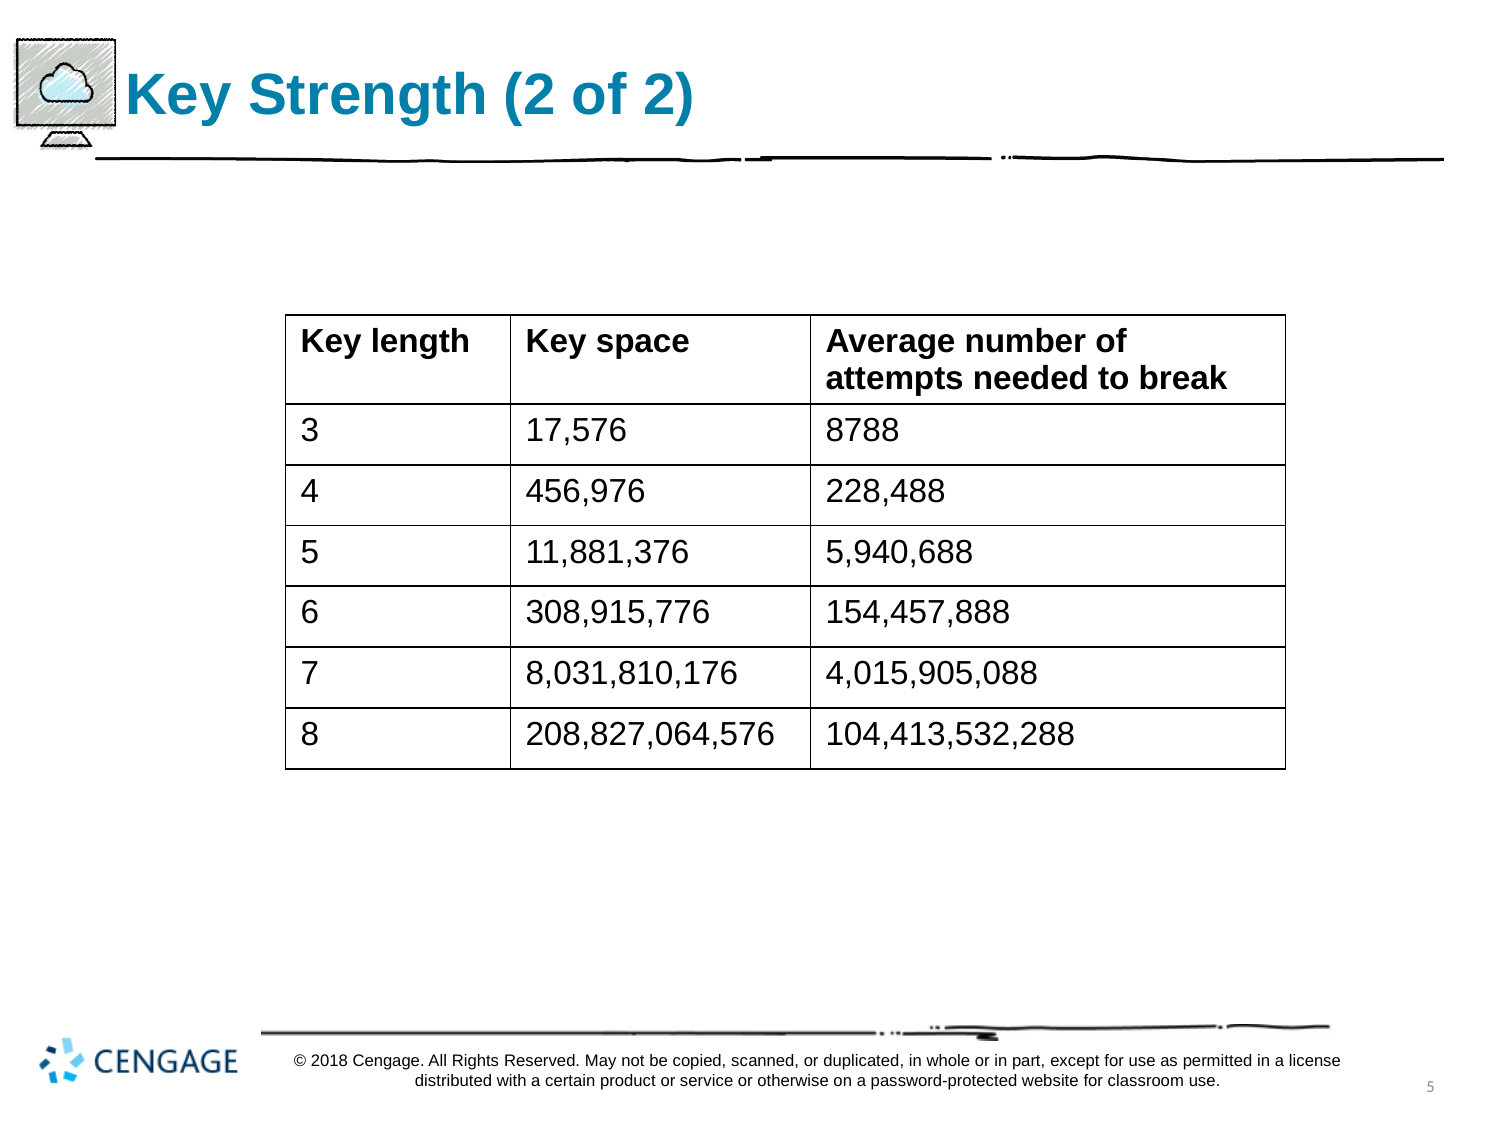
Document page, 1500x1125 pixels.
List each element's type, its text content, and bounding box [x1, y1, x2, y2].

picture [13, 36, 117, 151]
table_cell 208,827,064,576 [511, 709, 810, 768]
picture [19, 1024, 250, 1096]
table_cell 104,413,532,288 [811, 709, 1285, 768]
table_cell 8 [286, 709, 510, 768]
table_cell 154,457,888 [811, 587, 1285, 646]
table_cell 228,488 [811, 466, 1285, 525]
table_header Key space [511, 316, 810, 403]
table_cell 456,976 [511, 466, 810, 525]
picture [261, 1024, 1331, 1041]
table_header Key length [286, 316, 510, 403]
table_cell 4,015,905,088 [811, 648, 1285, 707]
picture [95, 155, 1444, 163]
table_cell 308,915,776 [511, 587, 810, 646]
table_cell 6 [286, 587, 510, 646]
table_cell 5 [286, 526, 510, 585]
footer © 2018 Cengage. All Rights Reserved. May not be copied, scanned, or duplicated, in whole or in part, except for use as permitted in a license distributed with a certain product or service or otherwise on a password-protected website for classroom use. [262, 1050, 1375, 1091]
table_cell 7 [286, 648, 510, 707]
table_cell 5,940,688 [811, 526, 1285, 585]
table_cell 8788 [811, 405, 1285, 464]
table_cell 17,576 [511, 405, 810, 464]
table_cell 8,031,810,176 [511, 648, 810, 707]
table_header Average number of attempts needed to break [811, 316, 1285, 403]
table_cell 3 [286, 405, 510, 464]
title Key Strength (2 of 2) [125, 55, 1442, 127]
table_cell 4 [286, 466, 510, 525]
table_cell 11,881,376 [511, 526, 810, 585]
